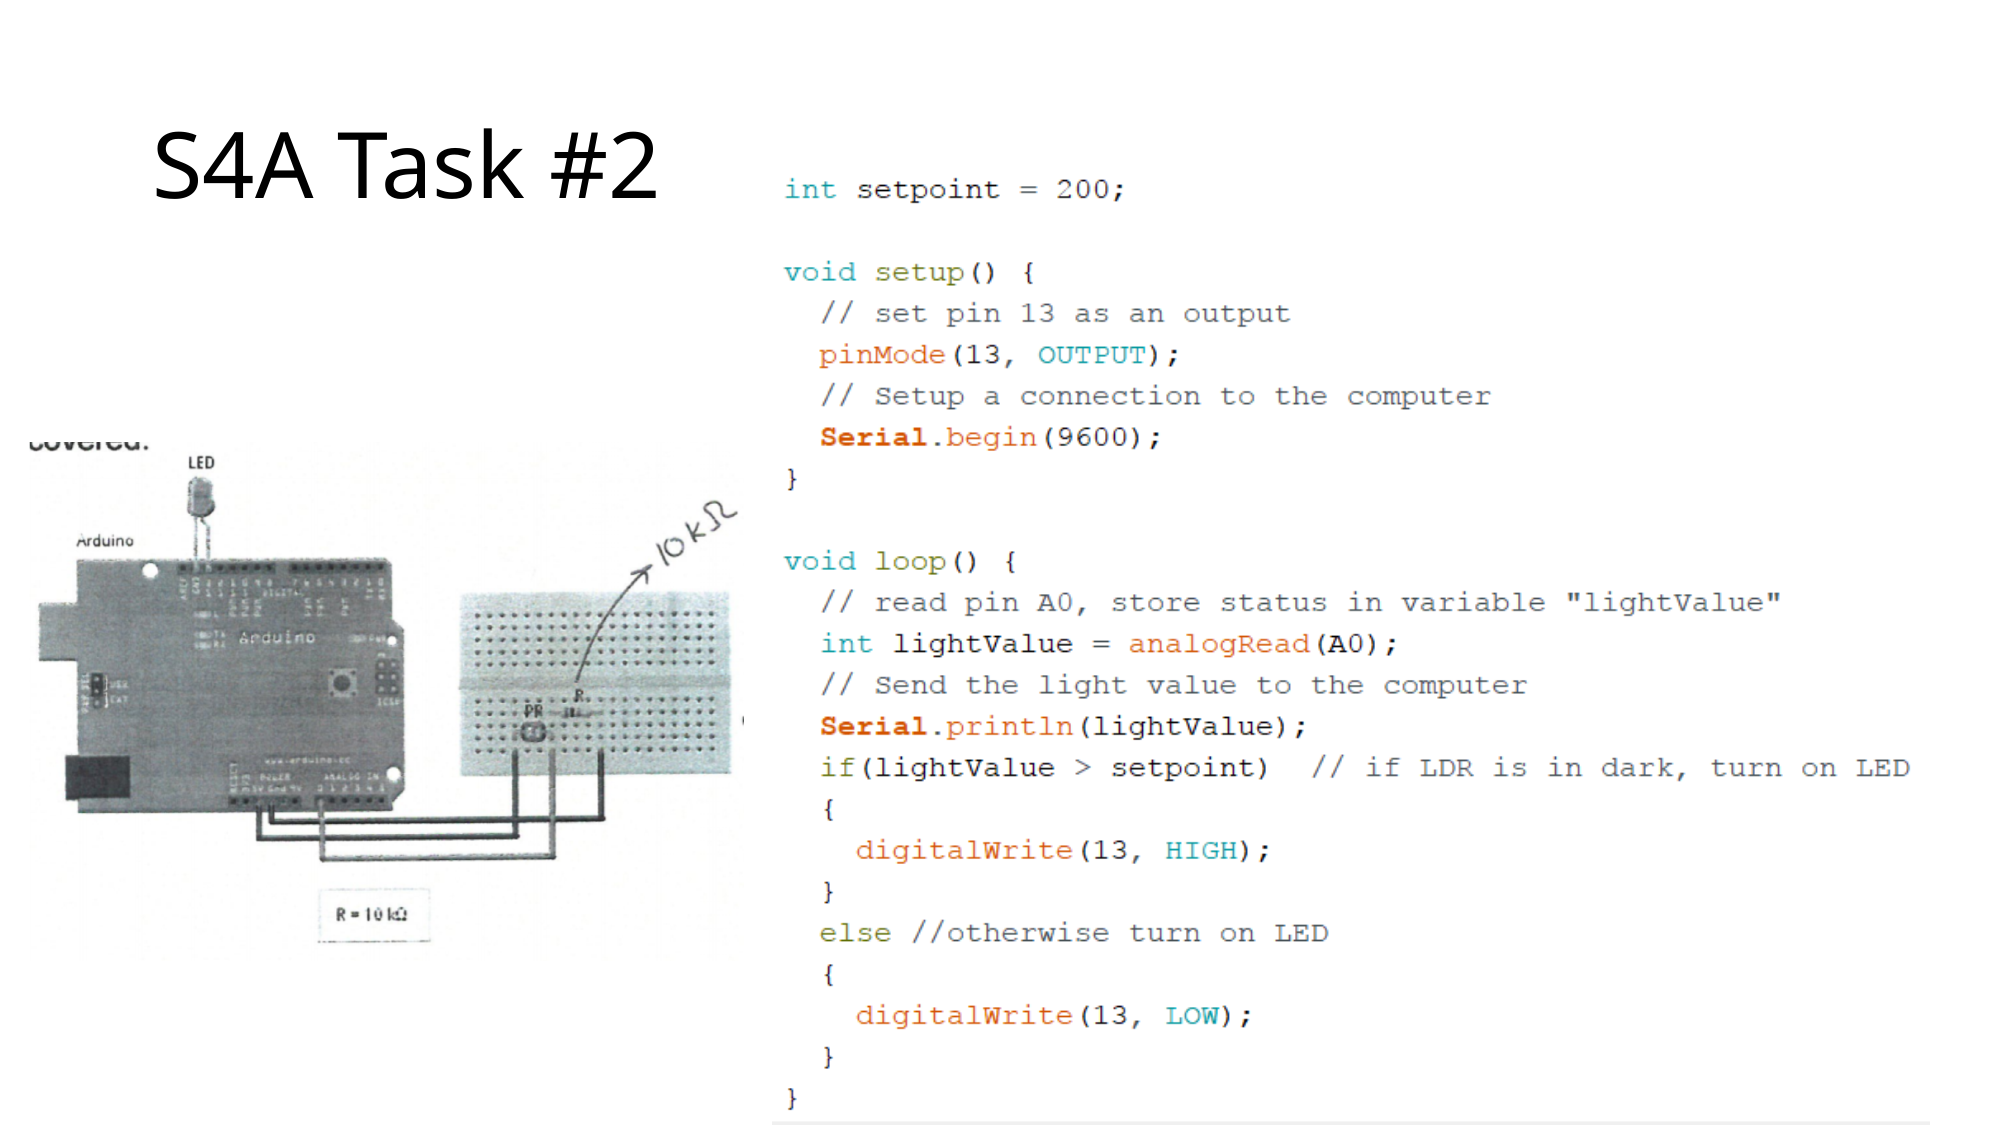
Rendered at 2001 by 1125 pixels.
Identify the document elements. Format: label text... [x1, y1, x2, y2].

title S4A Task #2 [137, 59, 1863, 278]
picture [646, 442, 744, 961]
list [126, 344, 646, 1059]
picture [30, 442, 126, 961]
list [772, 152, 1930, 1125]
